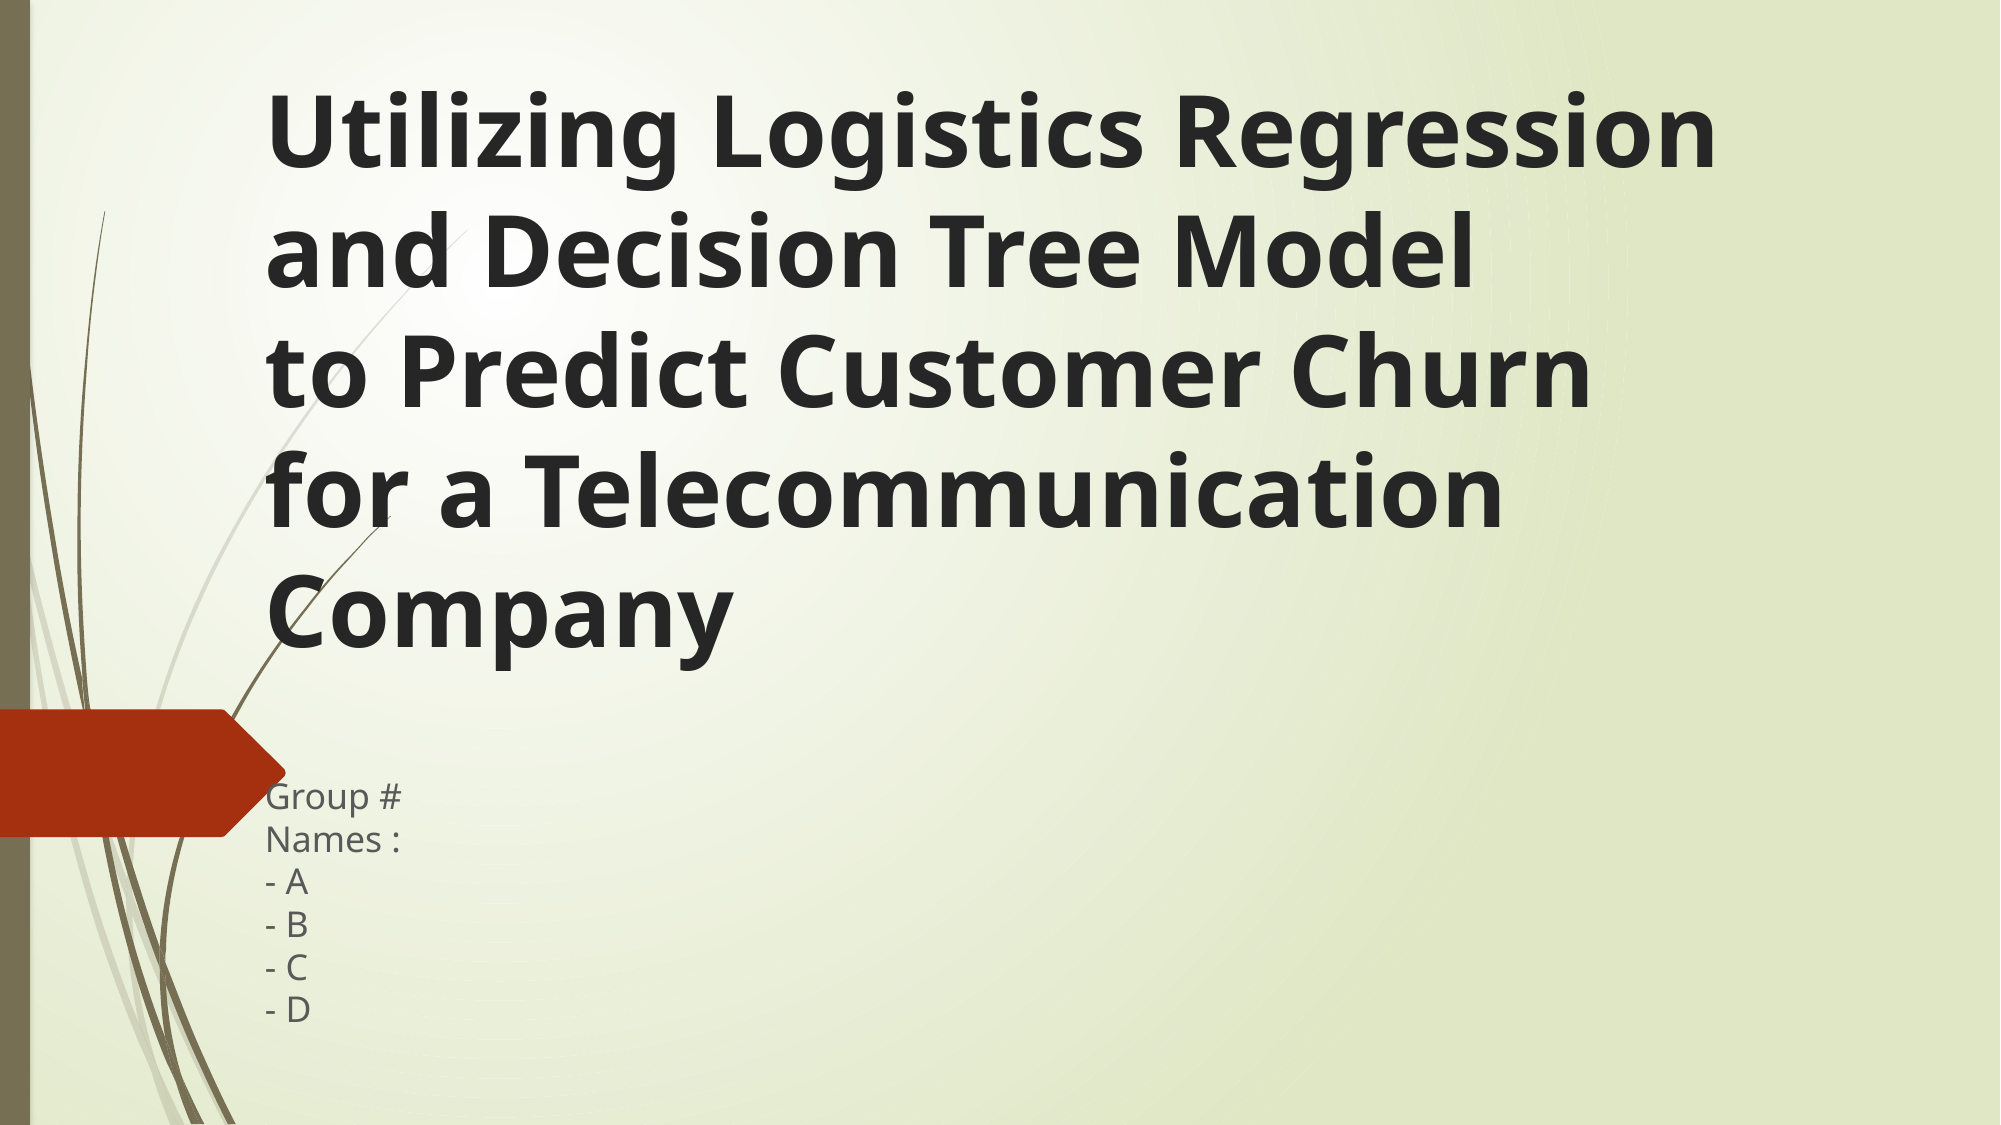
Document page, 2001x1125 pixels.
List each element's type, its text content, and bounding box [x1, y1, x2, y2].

subtitle Group # Names : - A - B - C - D [249, 766, 1750, 1038]
title Utilizing Logistics Regression and Decision Tree Model to Predict Customer Churn for a Telecommunication Company [249, 283, 1750, 676]
